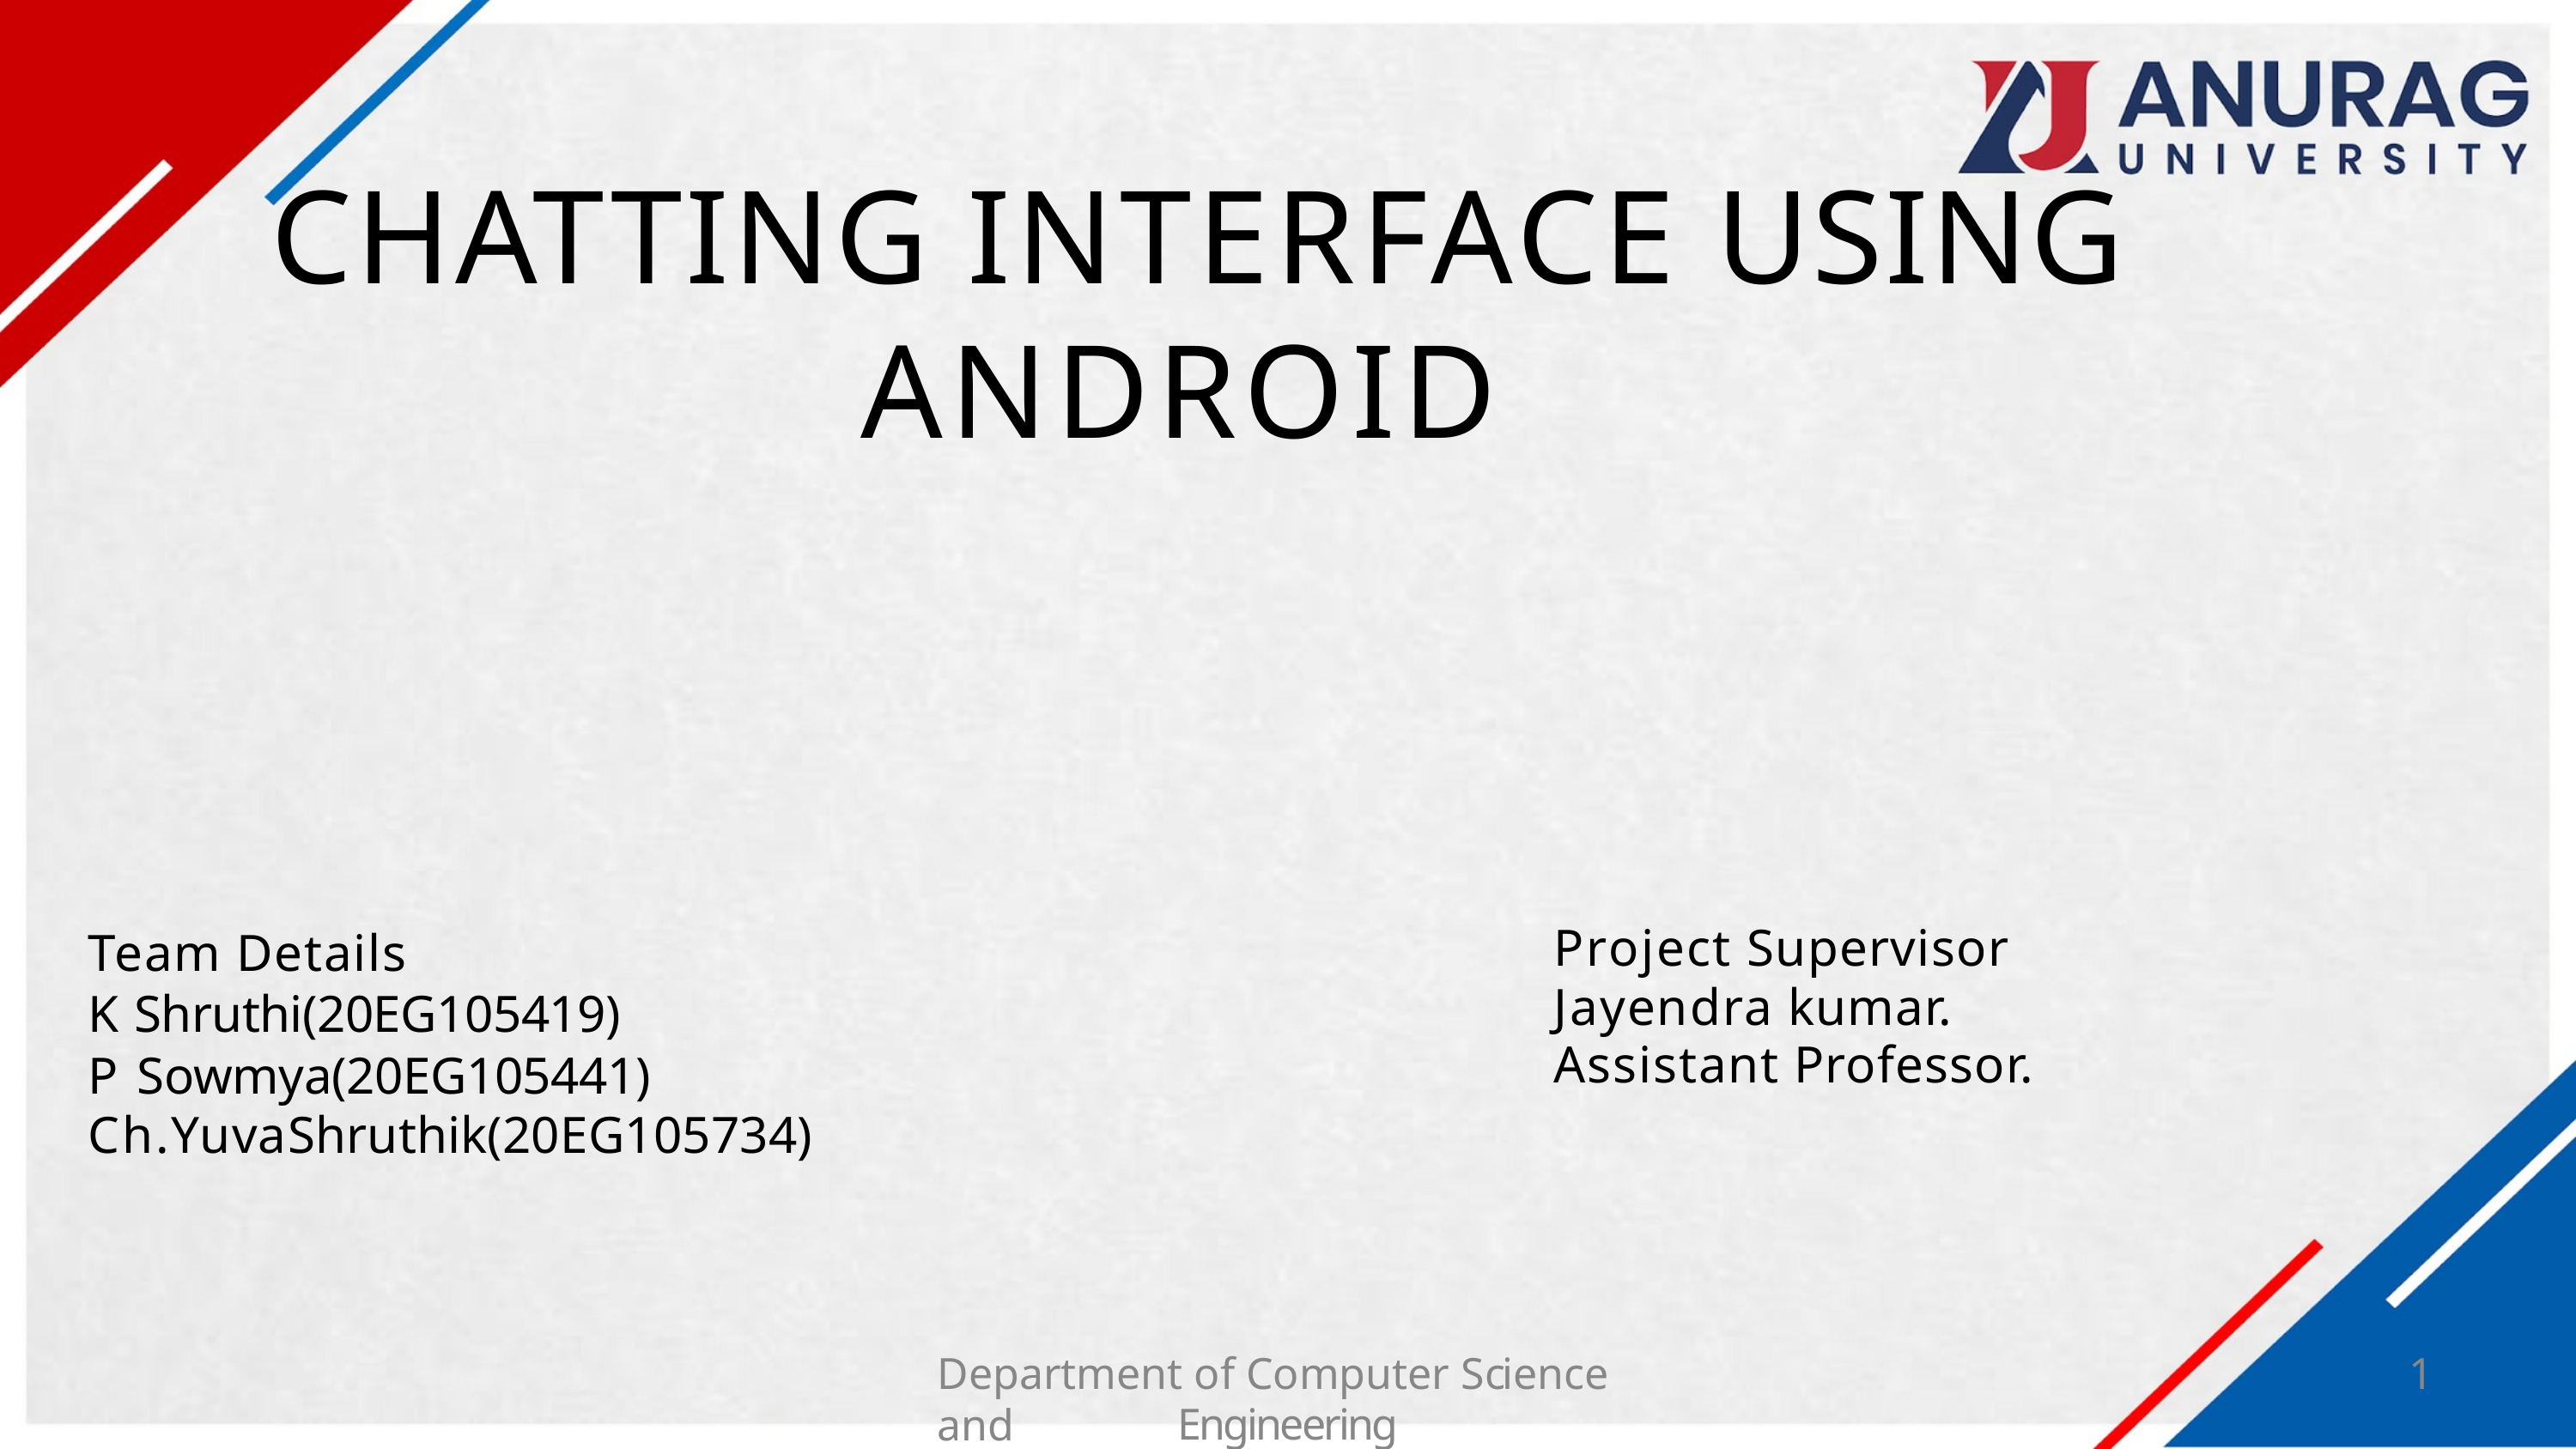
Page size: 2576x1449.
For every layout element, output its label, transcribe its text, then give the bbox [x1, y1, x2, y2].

title CHATTING INTERFACE USING ANDROID [178, 153, 2219, 464]
text_box Department of Computer Science and [935, 1344, 1641, 1449]
picture [0, 0, 2576, 1449]
text_box Project Supervisor Jayendra kumar. Assistant Professor. [1552, 912, 2079, 1093]
text_box Team Details K Shruthi(20EG105419) P Sowmya(20EG105441) Ch.YuvaShruthik(20EG105734) [86, 919, 977, 1163]
text_box 1 [2407, 1344, 2436, 1398]
